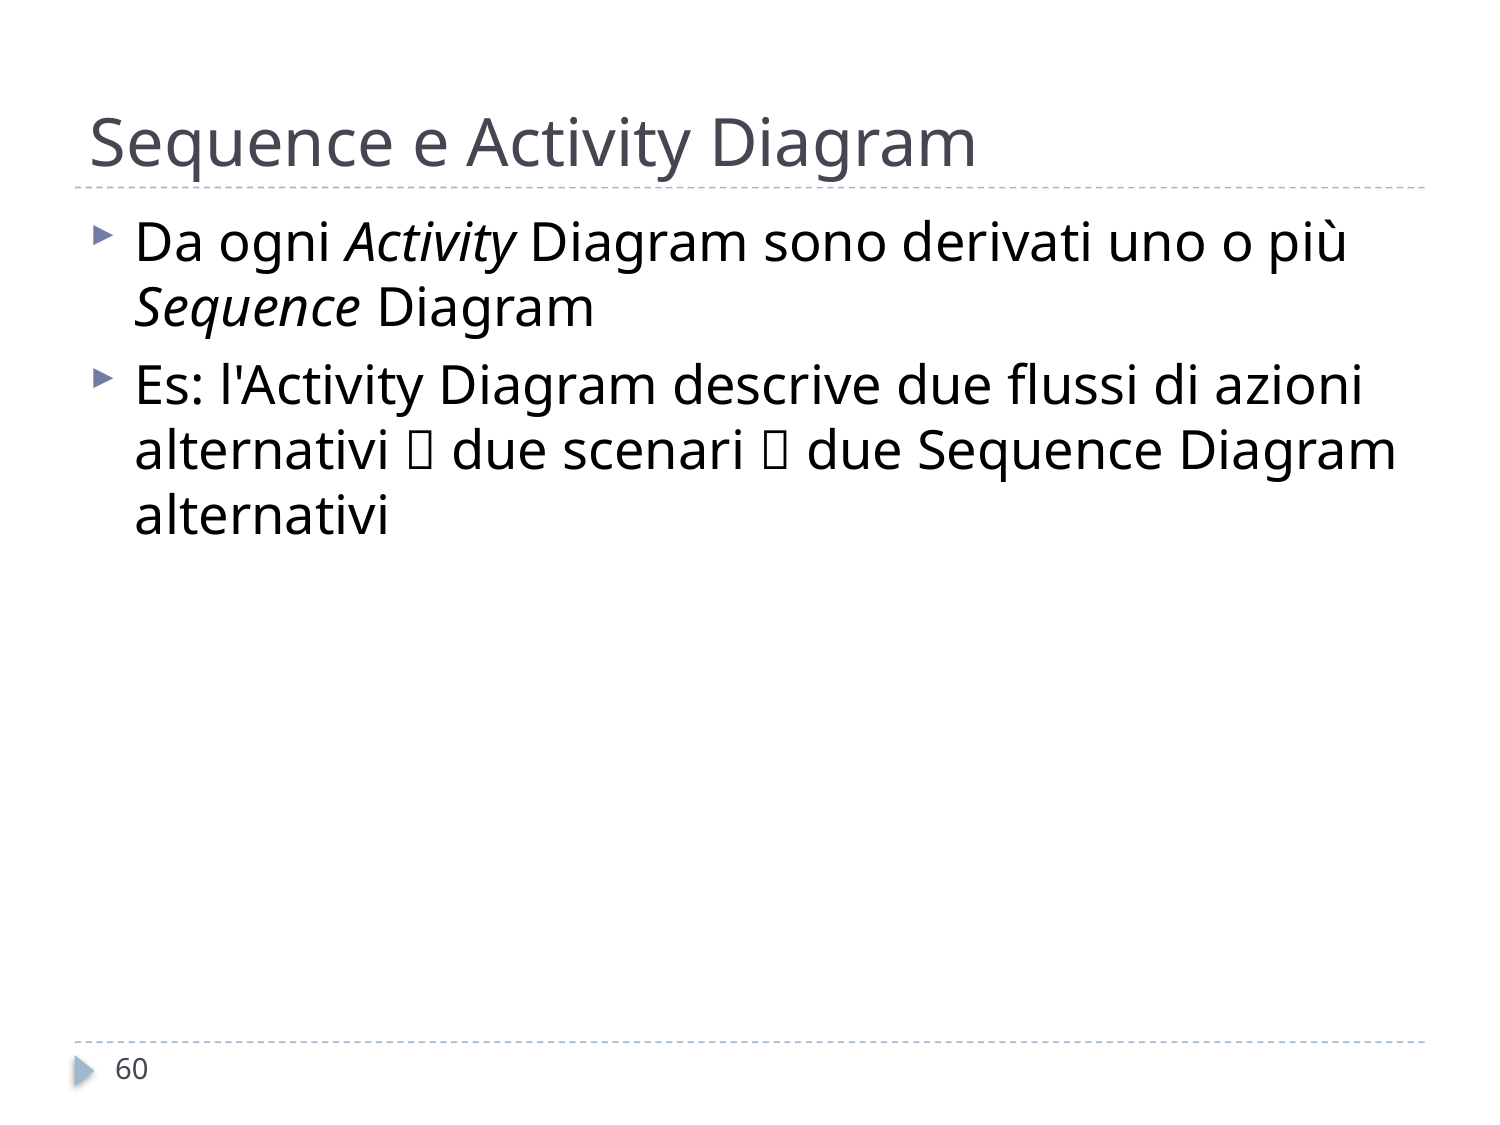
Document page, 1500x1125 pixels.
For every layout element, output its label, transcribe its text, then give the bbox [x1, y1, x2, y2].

slide_number 60 [100, 1042, 426, 1103]
list Da ogni Activity Diagram sono derivati uno o più Sequence Diagram Es: l'Activity Diagram descrive due flussi di azioni alternativi  due scenari  due Sequence Diagram alternativi [75, 200, 1425, 1010]
title Sequence e Activity Diagram [75, 24, 1425, 188]
